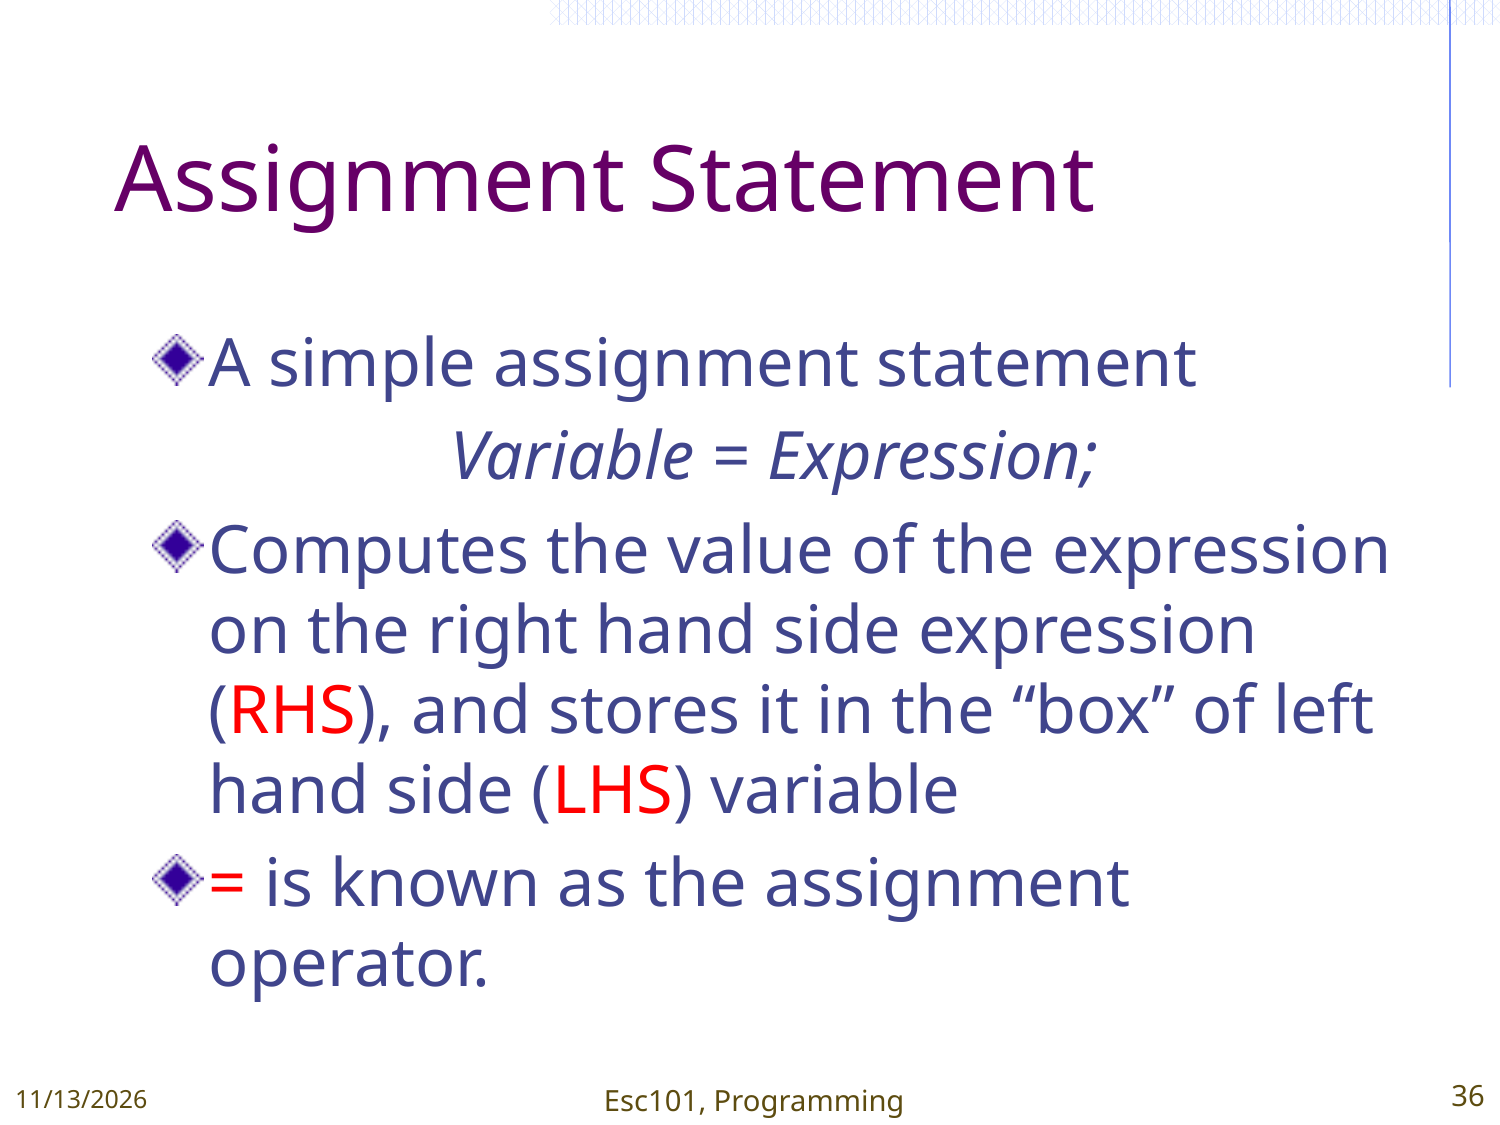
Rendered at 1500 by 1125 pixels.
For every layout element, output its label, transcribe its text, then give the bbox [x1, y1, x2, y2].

footer Esc101, Programming [483, 1049, 1026, 1125]
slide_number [0, 1049, 313, 1125]
picture [152, 520, 204, 573]
picture [152, 854, 204, 906]
slide_number 36 [1187, 1049, 1500, 1125]
title Assignment Statement [99, 49, 1376, 238]
picture [152, 334, 204, 386]
list A simple assignment statement Variable = Expression; Computes the value of the expression on the right hand side expression (RHS), and stores it in the “box” of left hand side (LHS) variable = is known as the assignment operator. [137, 312, 1413, 988]
